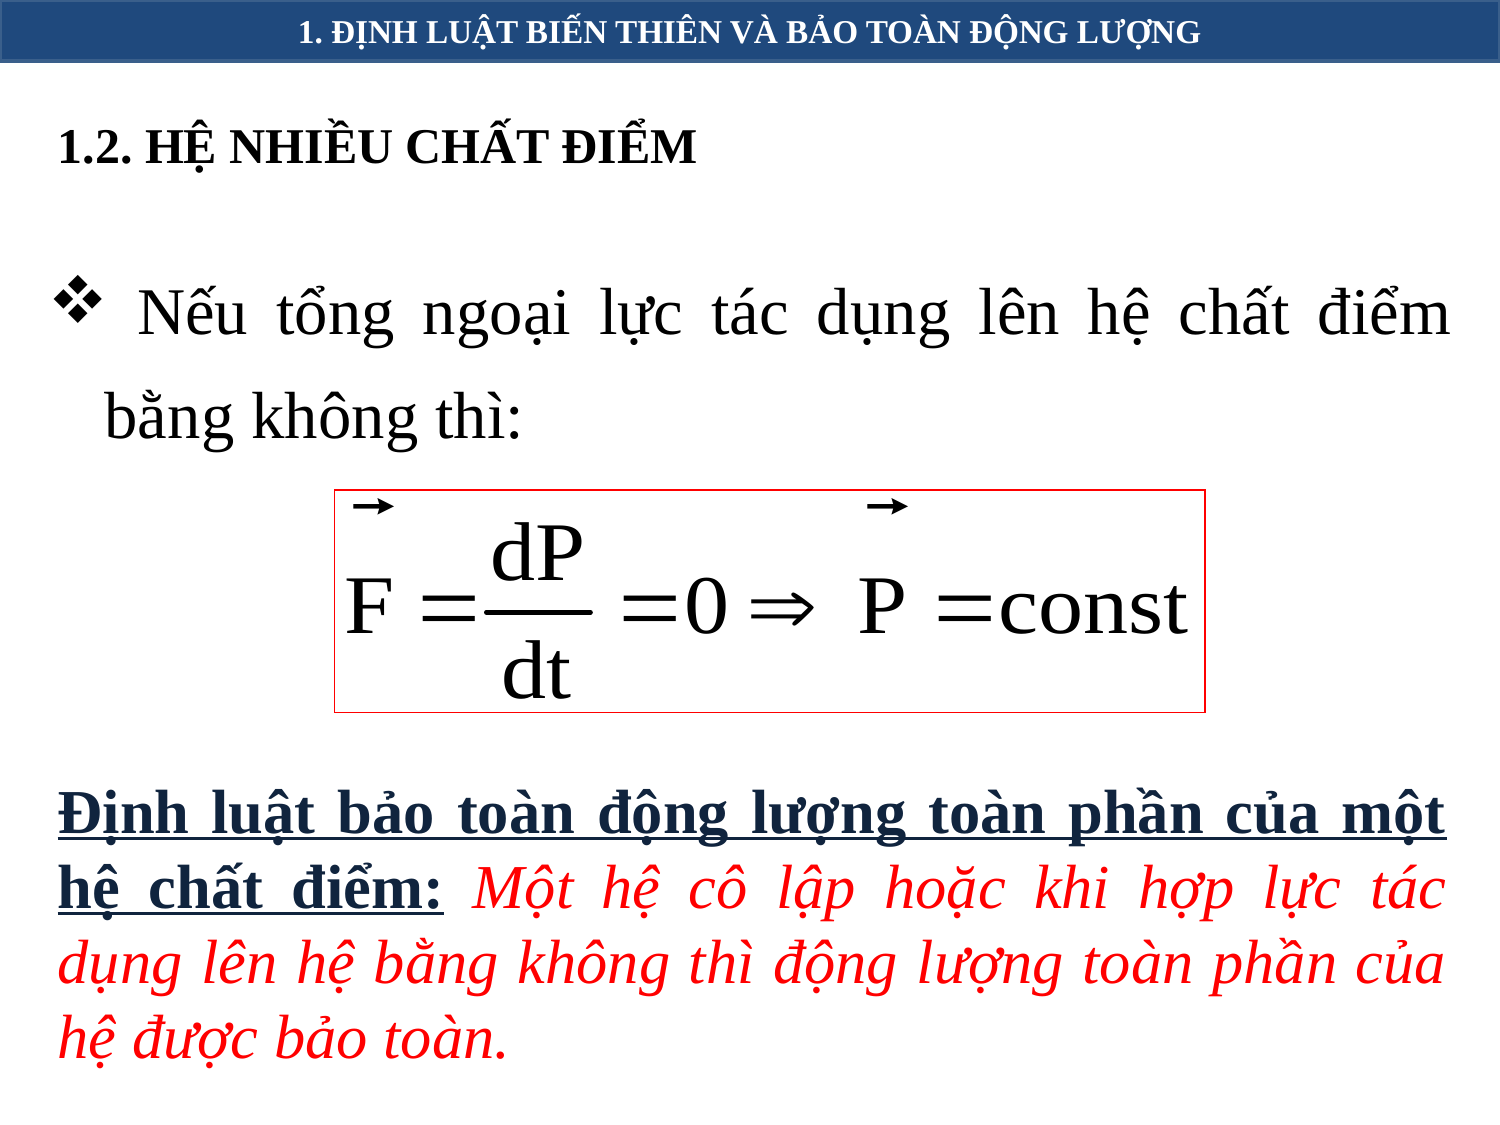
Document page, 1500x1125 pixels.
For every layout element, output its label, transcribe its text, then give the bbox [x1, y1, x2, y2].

text_box Định luật bảo toàn động lượng toàn phần của một hệ chất điểm: Một hệ cô lập hoặc khi hợp lực tác dụng lên hệ bằng không thì động lượng toàn phần của hệ được bảo toàn. [42, 763, 1462, 1079]
text_box 1. ĐỊNH LUẬT BIẾN THIÊN VÀ BẢO TOÀN ĐỘNG LƯỢNG [0, 0, 1500, 63]
text_box 1.2. HỆ NHIỀU CHẤT ĐIỂM [41, 86, 1438, 200]
list Nếu tổng ngoại lực tác dụng lên hệ chất điểm bằng không thì: [33, 235, 1469, 431]
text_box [334, 490, 1205, 712]
